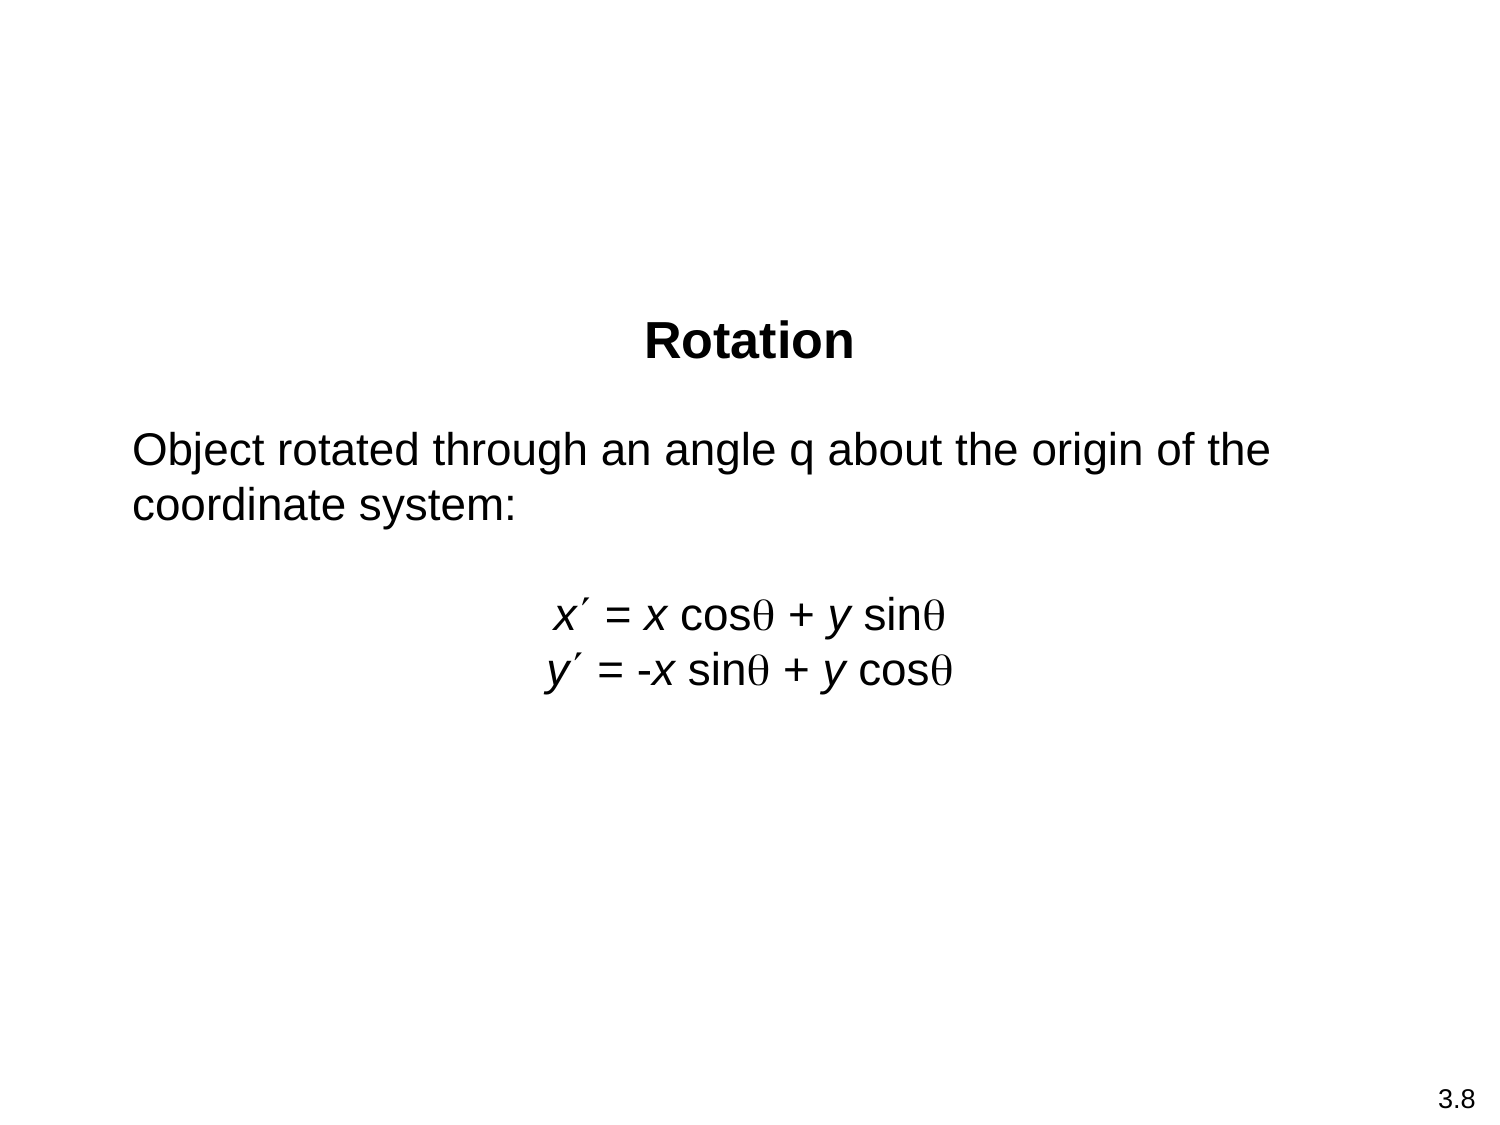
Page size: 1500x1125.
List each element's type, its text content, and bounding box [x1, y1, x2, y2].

text_box 3.8 [1424, 1074, 1500, 1122]
text_box Object rotated through an angle q about the origin of the coordinate system: x = x cos + y sin y = -x sin + y cos [118, 412, 1382, 702]
text_box Rotation [630, 299, 869, 377]
